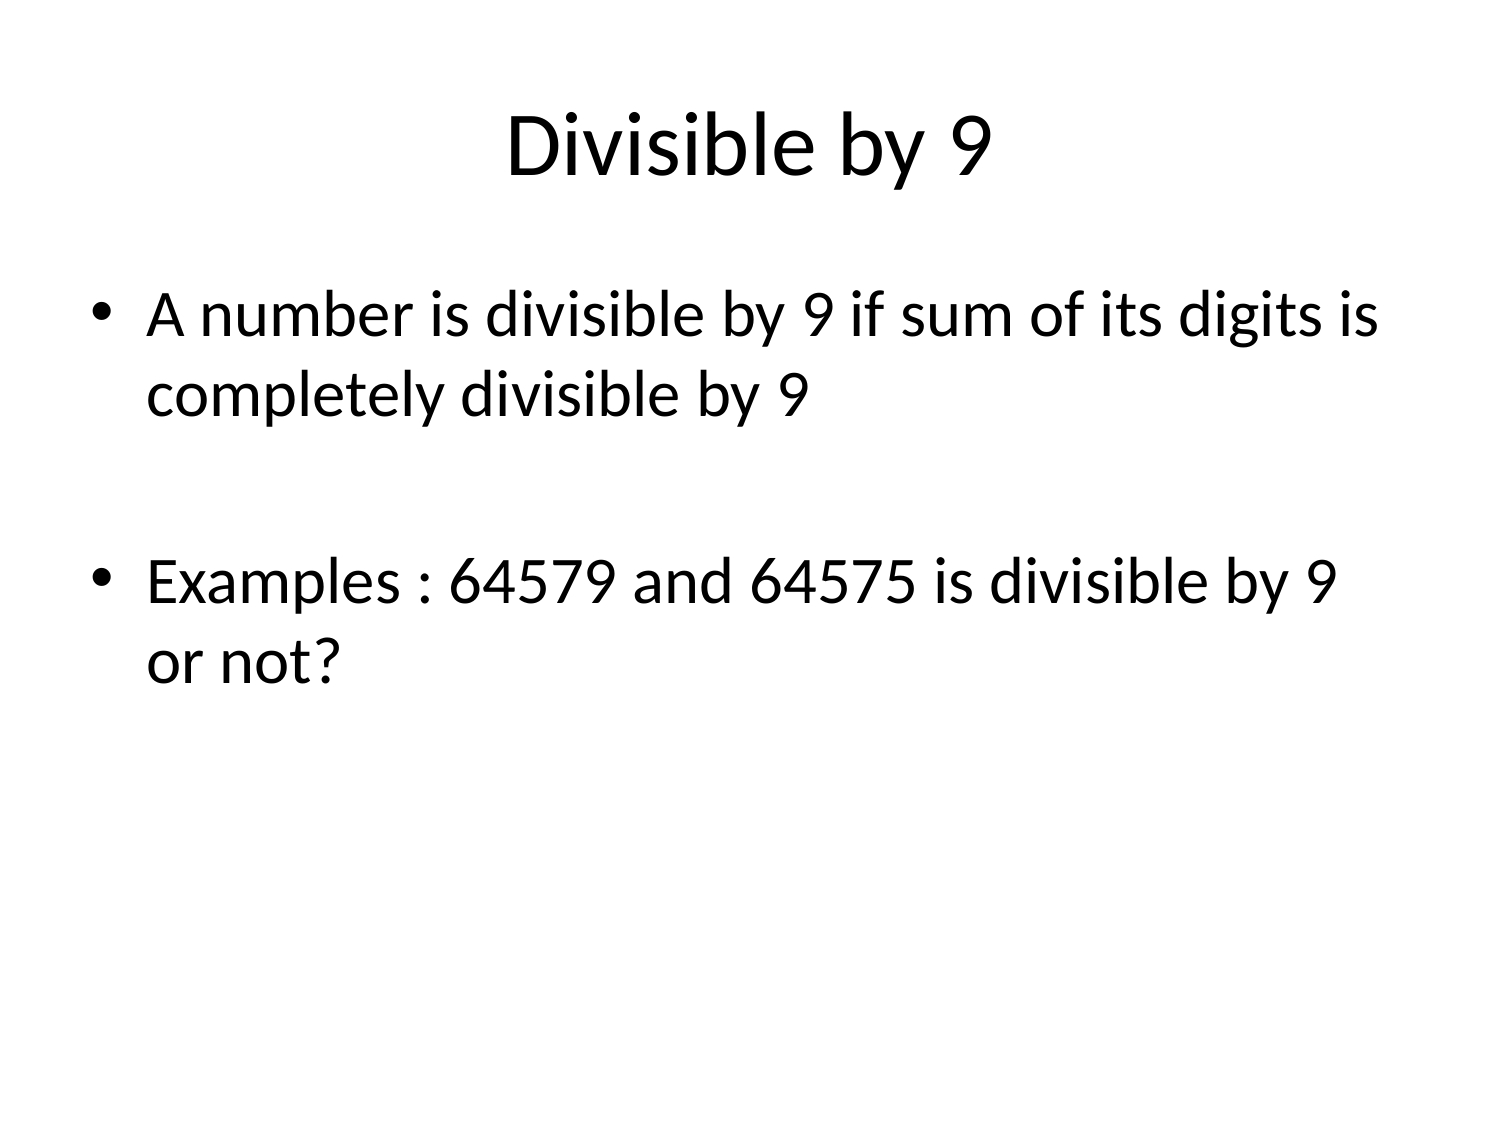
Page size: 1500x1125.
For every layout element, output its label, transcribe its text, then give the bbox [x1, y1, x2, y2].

title Divisible by 9 [75, 45, 1425, 233]
list A number is divisible by 9 if sum of its digits is completely divisible by 9 Examples : 64579 and 64575 is divisible by 9 or not? [75, 262, 1425, 1005]
